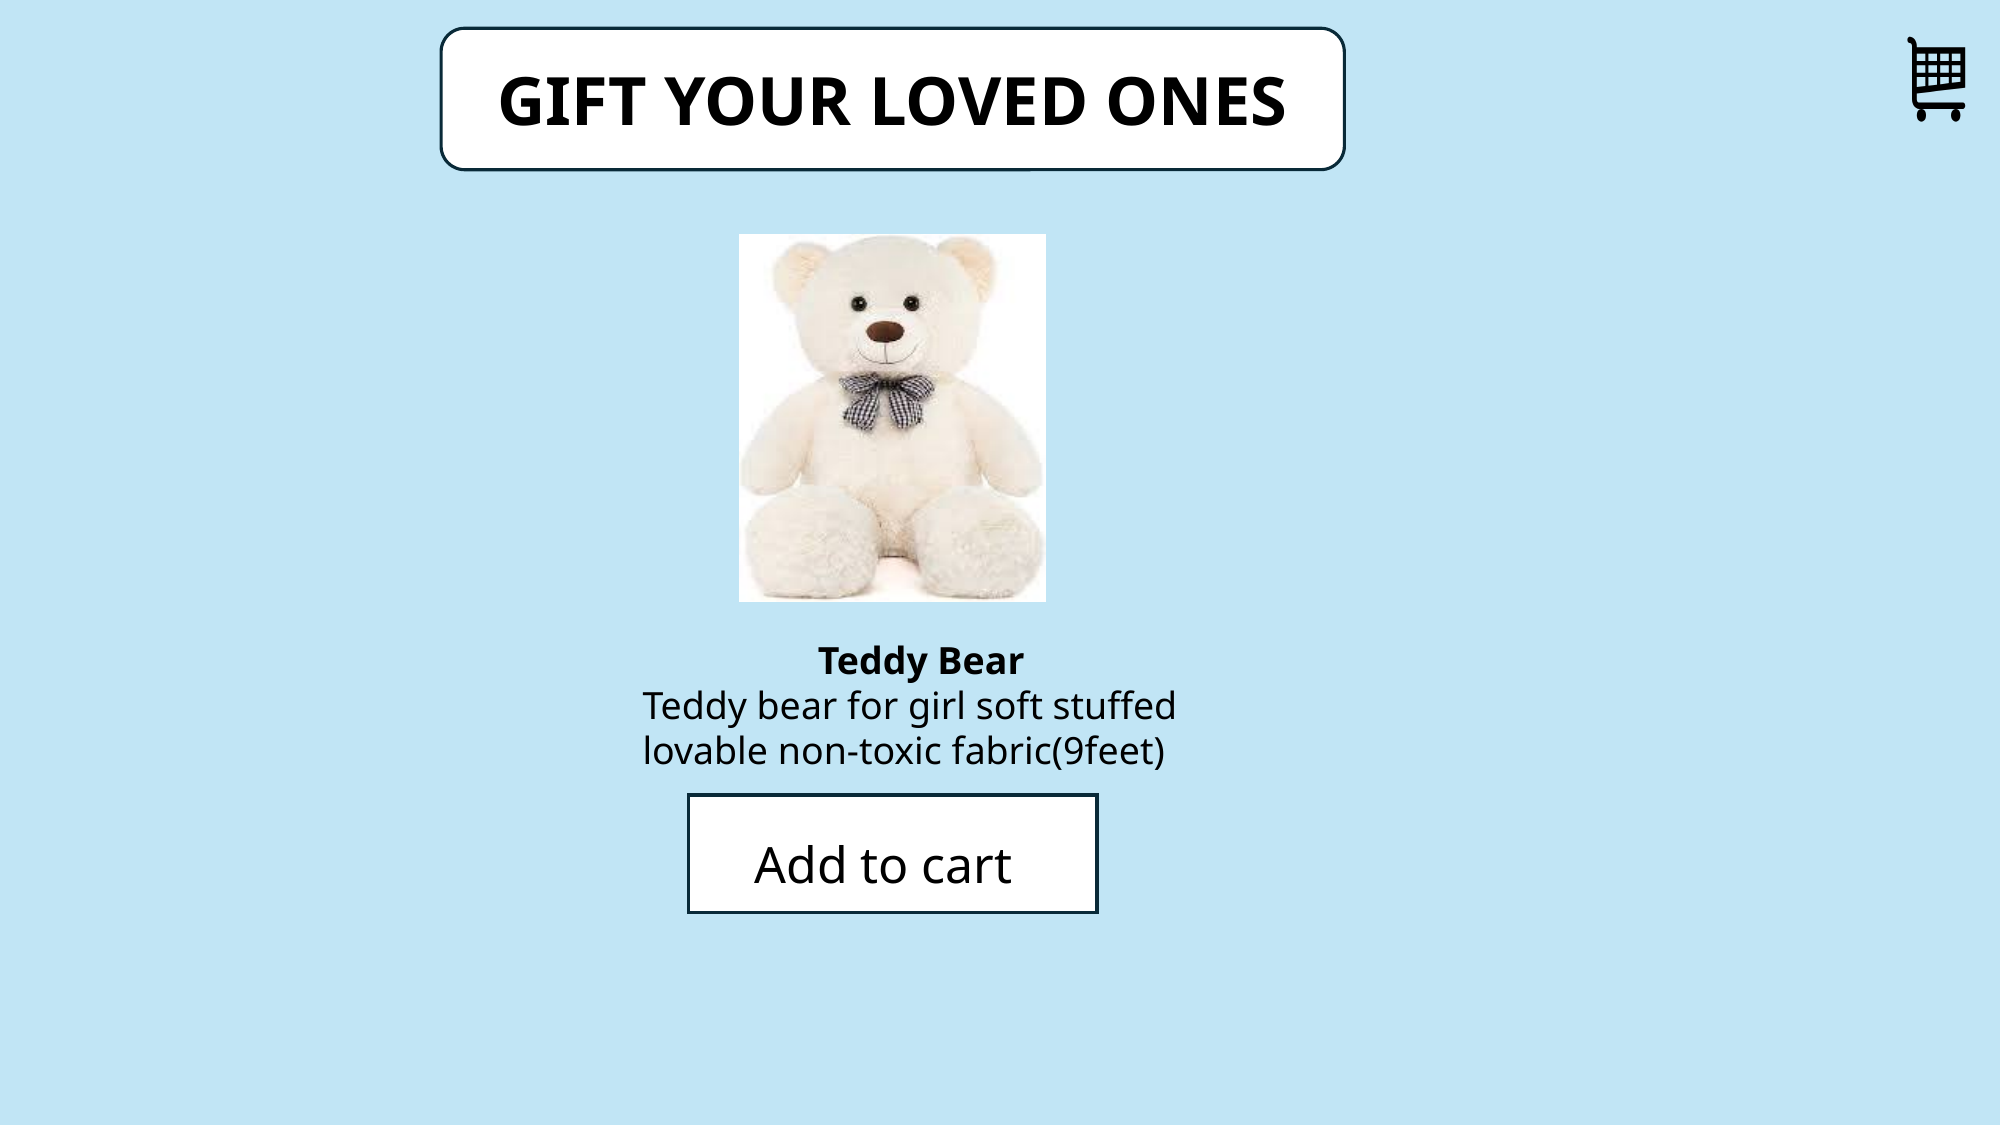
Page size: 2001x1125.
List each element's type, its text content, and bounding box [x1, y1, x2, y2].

picture [739, 234, 1047, 602]
text_box Add to cart [739, 826, 1046, 902]
text_box Add [687, 793, 1099, 914]
text_box GIFT YOUR LOVED ONES [439, 26, 1346, 172]
text_box [656, 147, 1559, 683]
text_box Teddy Bear Teddy bear for girl soft stuffed lovable non-toxic fabric(9feet) [627, 629, 1320, 825]
picture [1900, 27, 1976, 130]
